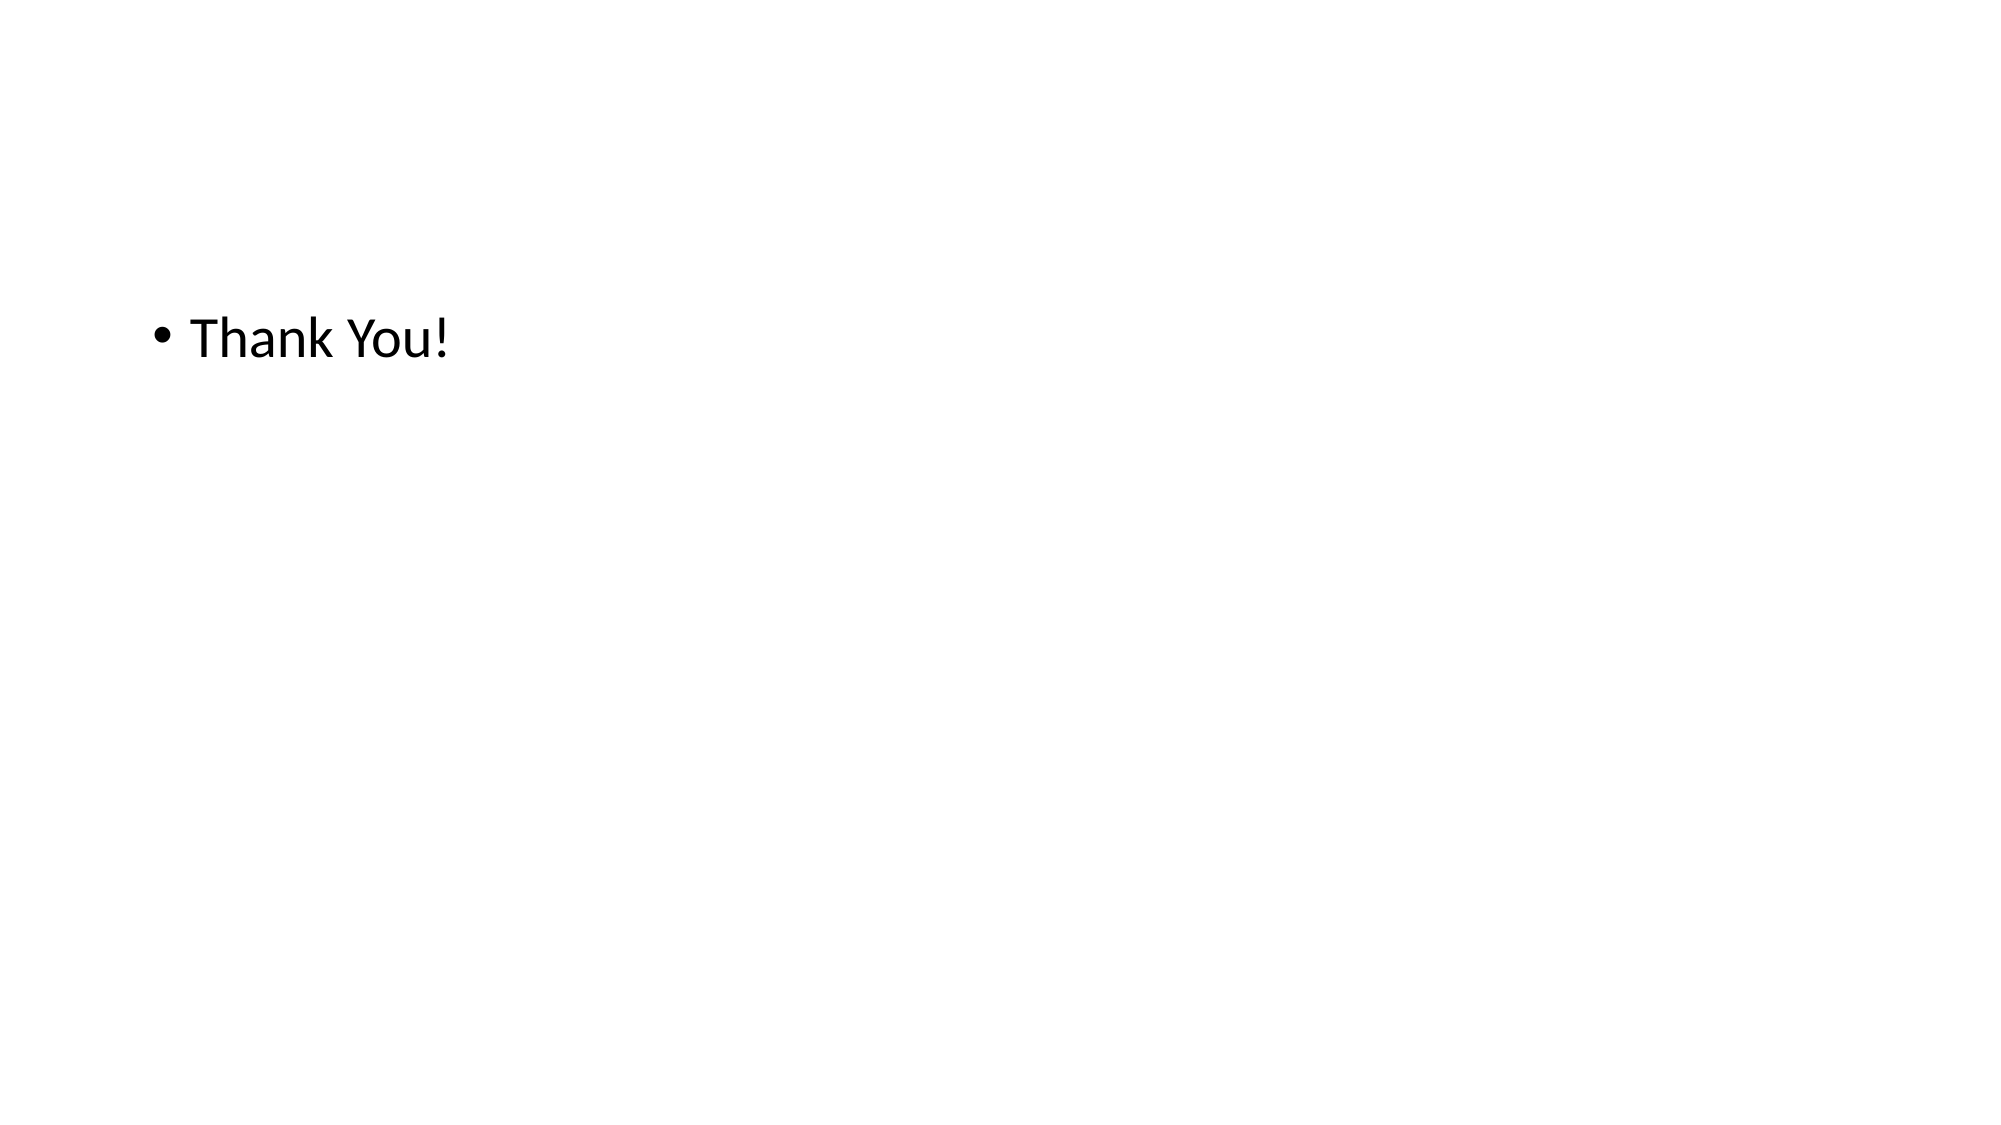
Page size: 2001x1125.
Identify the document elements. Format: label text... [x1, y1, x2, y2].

list Thank You! [137, 299, 1863, 1014]
